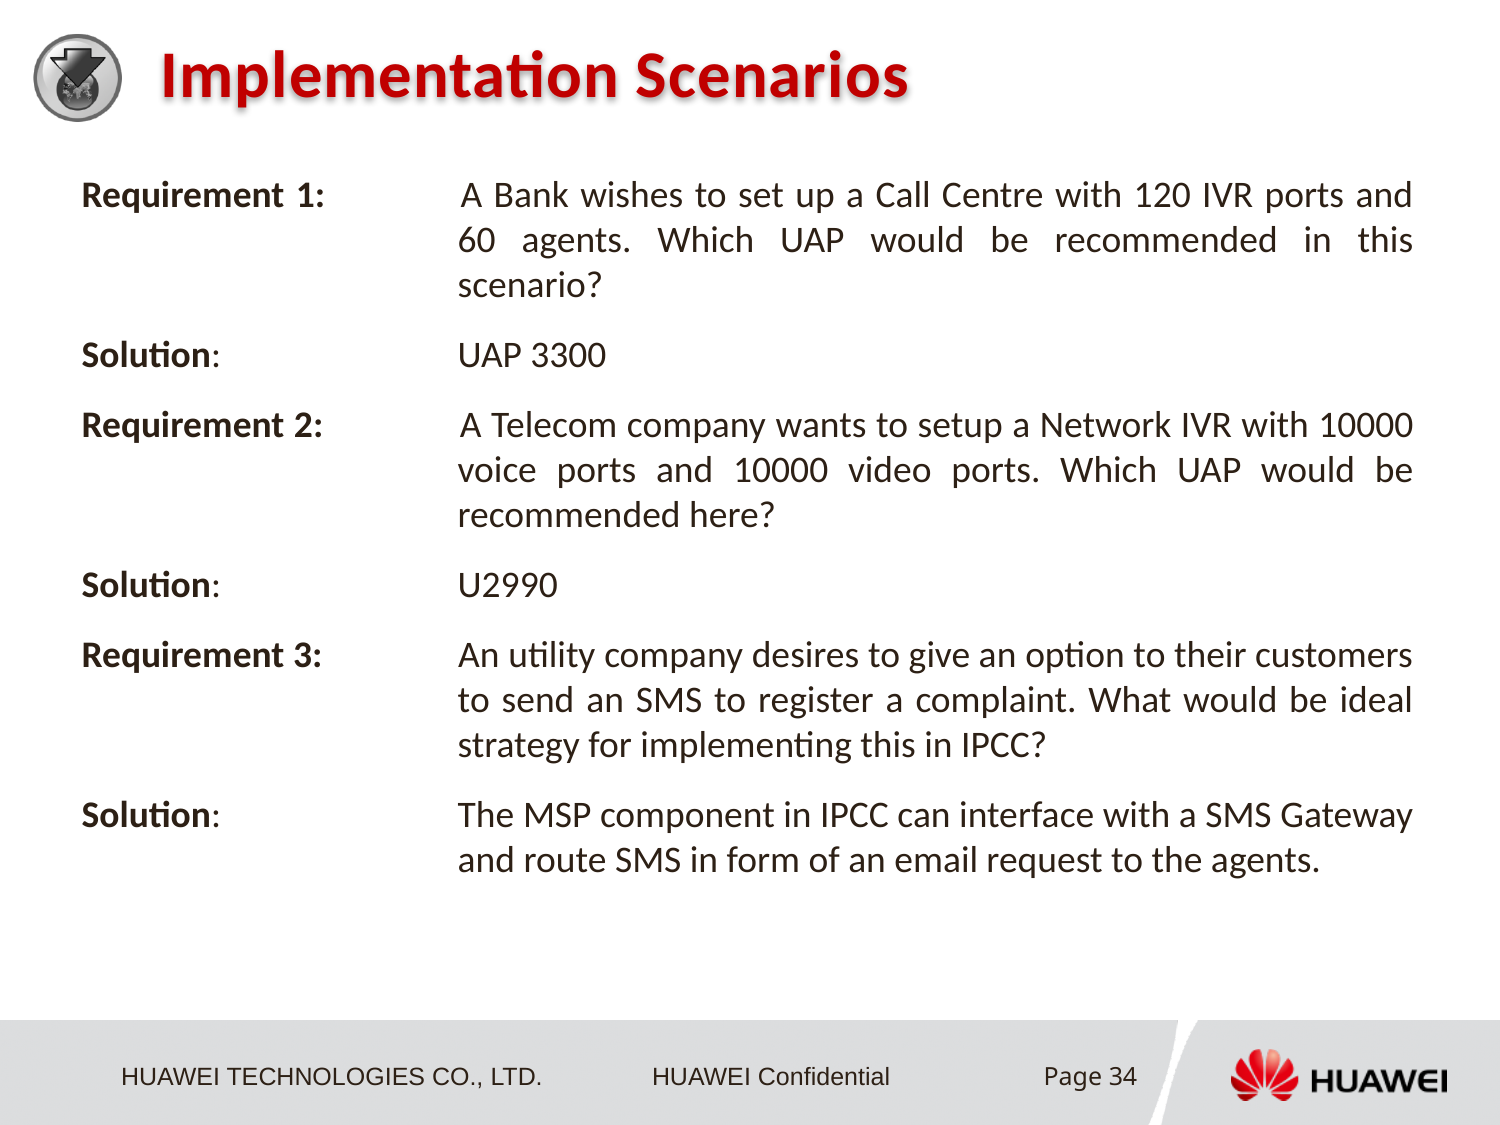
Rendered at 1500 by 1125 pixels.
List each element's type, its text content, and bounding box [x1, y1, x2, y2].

picture [0, 1020, 1500, 1125]
list Requirement 1: A Bank wishes to set up a Call Centre with 120 IVR ports and 60 agents. Which UAP would be recommended in this scenario? Solution: UAP 3300 Requirement 2: A Telecom company wants to setup a Network IVR with 10000 voice ports and 10000 video ports. Which UAP would be recommended here? Solution: U2990 Requirement 3: An utility company desires to give an option to their customers to send an SMS to register a complaint. What would be ideal strategy for implementing this in IPCC? Solution: The MSP component in IPCC can interface with a SMS Gateway and route SMS in form of an email request to the agents. [66, 162, 1430, 963]
text_box Implementation Scenarios [130, 0, 1378, 143]
picture [26, 25, 130, 129]
slide_number Page 33 [1043, 1062, 1388, 1125]
